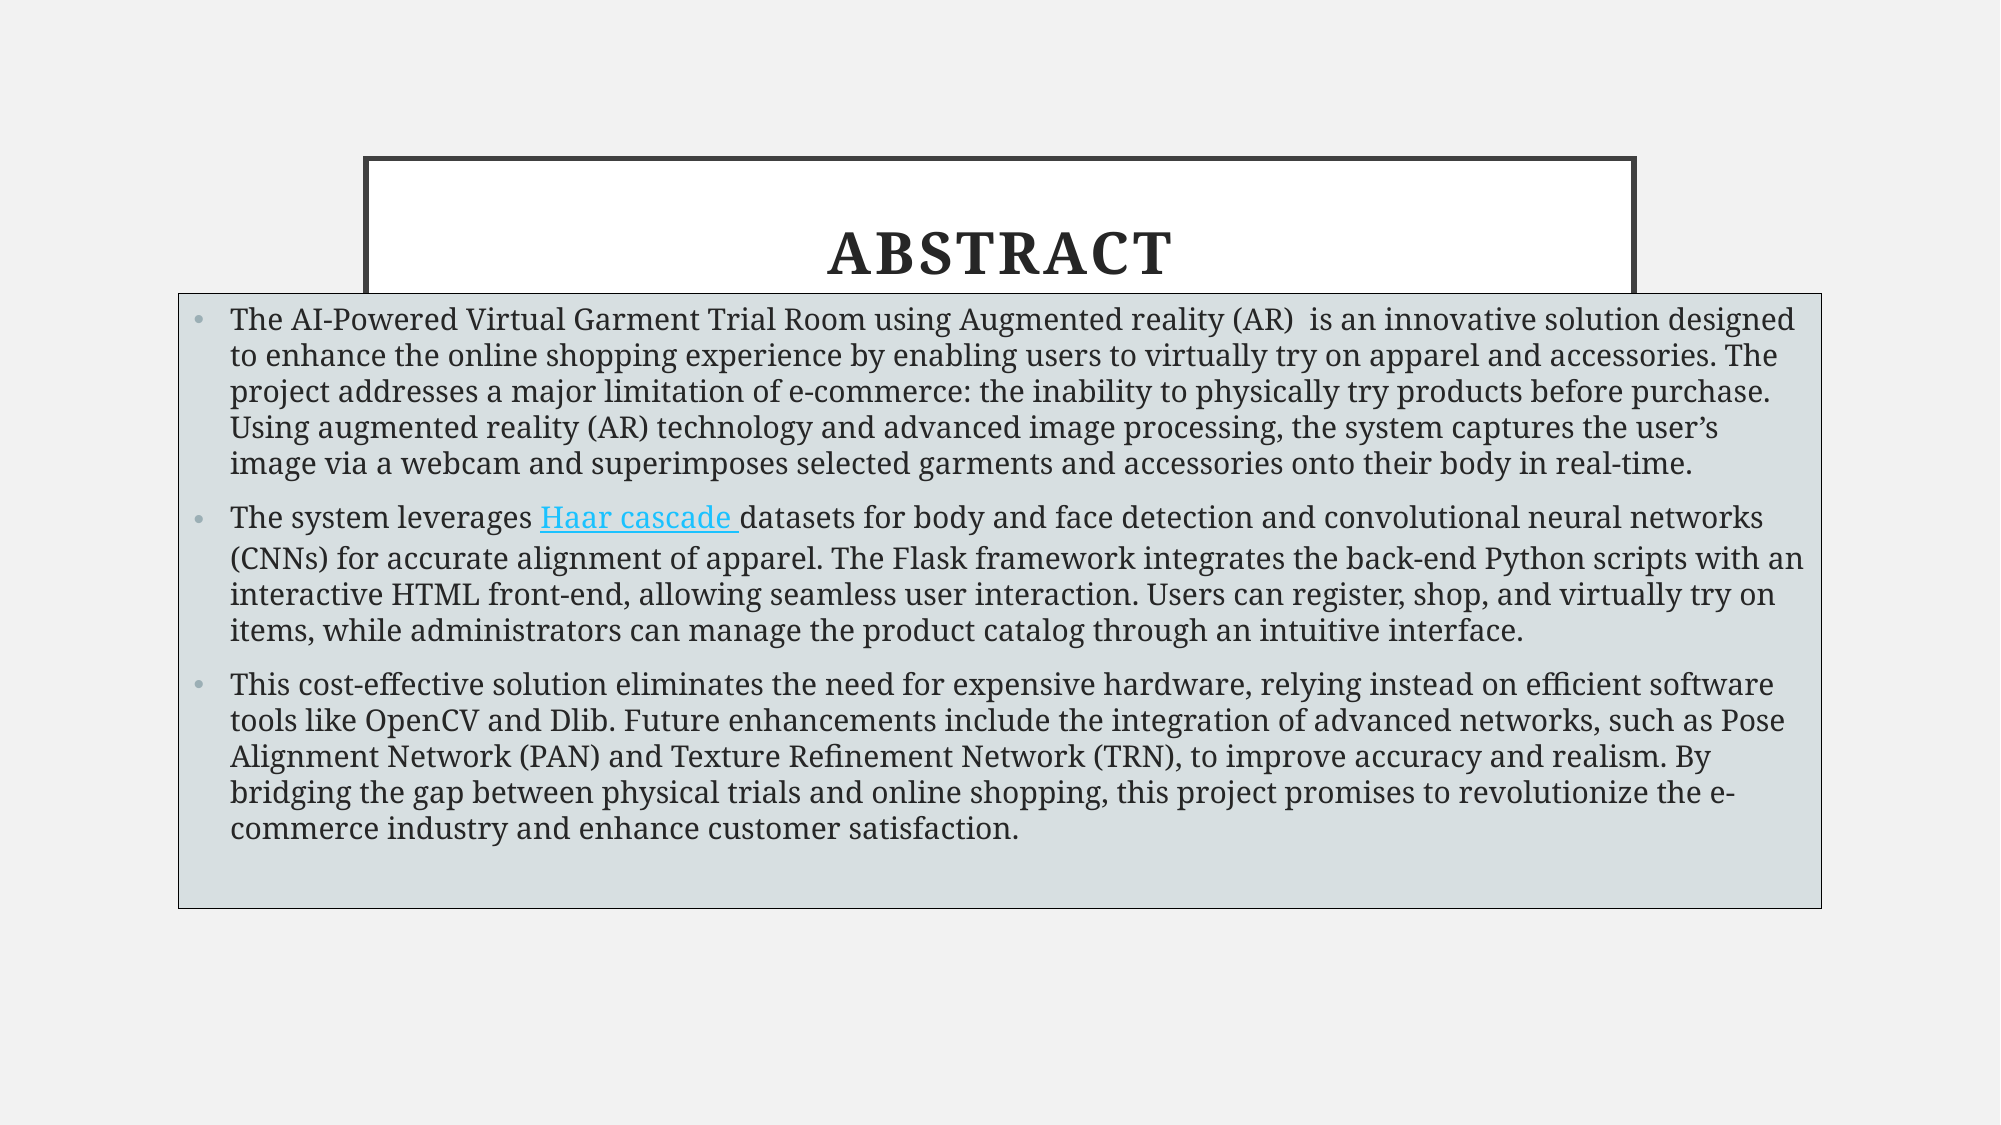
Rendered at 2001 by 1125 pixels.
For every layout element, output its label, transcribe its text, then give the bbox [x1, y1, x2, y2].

title Abstract [363, 156, 1637, 293]
list The AI-Powered Virtual Garment Trial Room using Augmented reality (AR) is an innovative solution designed to enhance the online shopping experience by enabling users to virtually try on apparel and accessories. The project addresses a major limitation of e-commerce: the inability to physically try products before purchase. Using augmented reality (AR) technology and advanced image processing, the system captures the user’s image via a webcam and superimposes selected garments and accessories onto their body in real-time. The system leverages Haar cascade datasets for body and face detection and convolutional neural networks (CNNs) for accurate alignment of apparel. The Flask framework integrates the back-end Python scripts with an interactive HTML front-end, allowing seamless user interaction. Users can register, shop, and virtually try on items, while administrators can manage the product catalog through an intuitive interface. This cost-effective solution eliminates the need for expensive hardware, relying instead on efficient software tools like OpenCV and Dlib. Future enhancements include the integration of advanced networks, such as Pose Alignment Network (PAN) and Texture Refinement Network (TRN), to improve accuracy and realism. By bridging the gap between physical trials and online shopping, this project promises to revolutionize the e-commerce industry and enhance customer satisfaction. [178, 293, 1822, 909]
